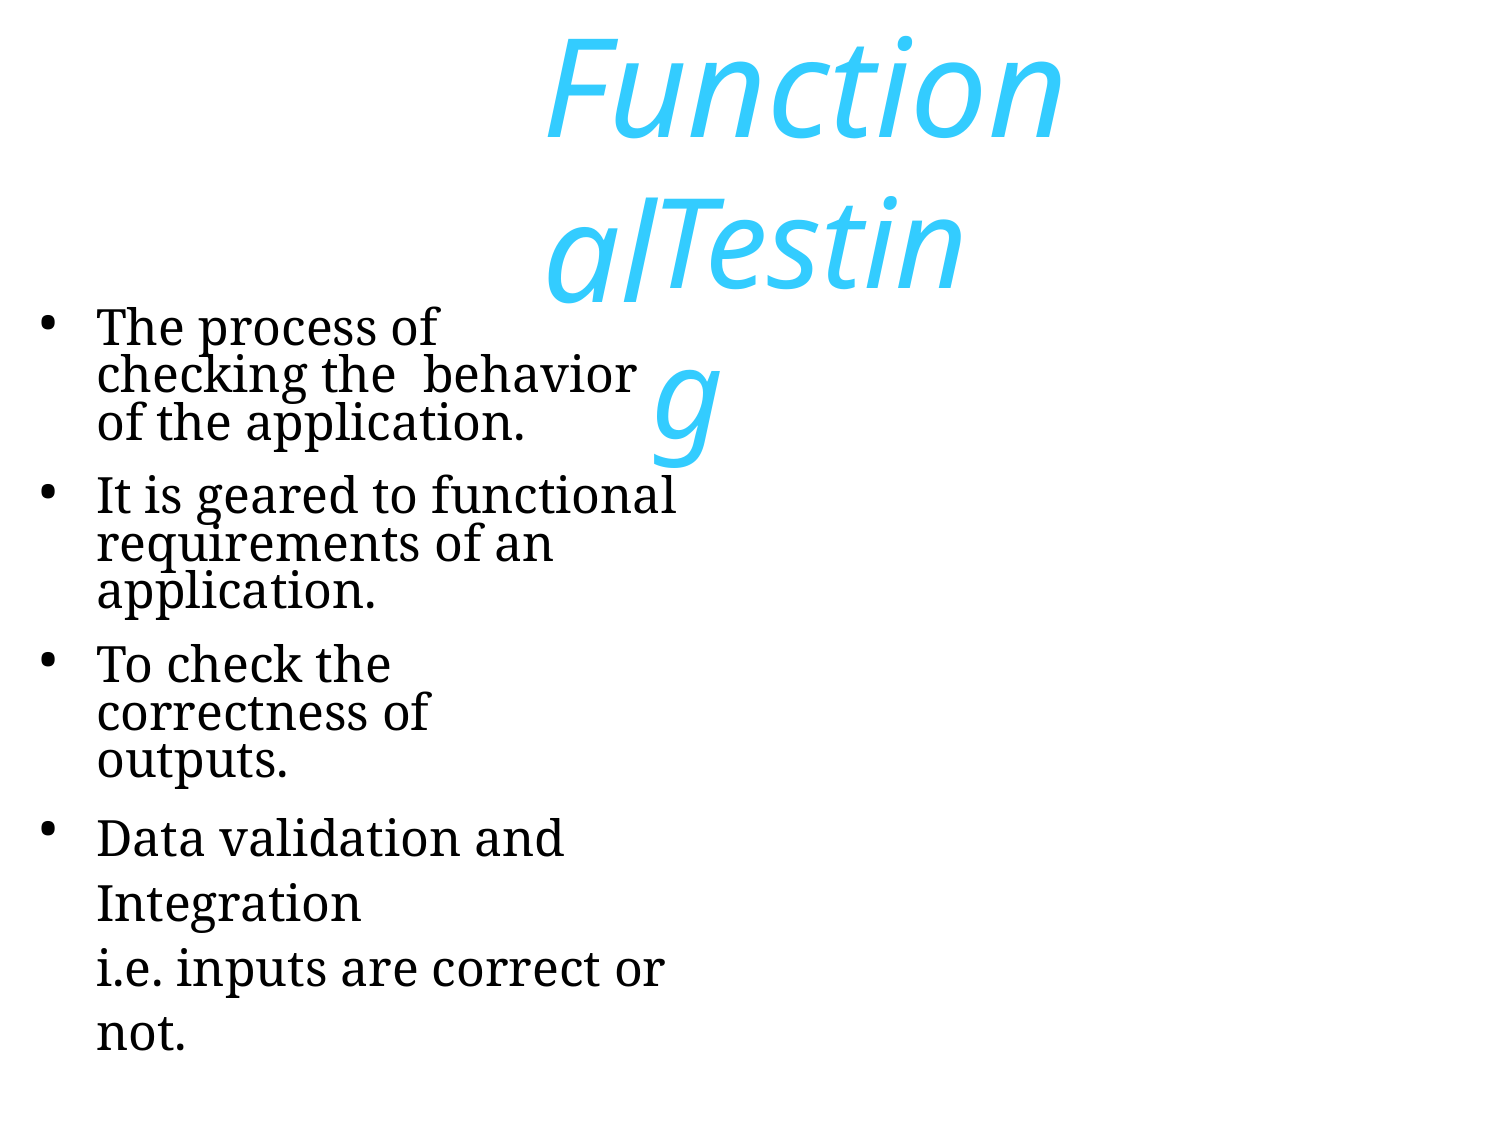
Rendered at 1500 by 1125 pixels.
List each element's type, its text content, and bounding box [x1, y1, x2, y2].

text_box • [37, 796, 60, 857]
text_box Data validation and Integration i.e. inputs are correct or not. [94, 801, 704, 1061]
title Functional [540, 0, 1083, 330]
text_box The process of checking the behavior of the application. [94, 307, 650, 450]
text_box • [37, 627, 60, 688]
text_box • [37, 459, 60, 520]
text_box To check the correctness of outputs. [94, 644, 633, 787]
text_box Testing [649, 163, 976, 464]
text_box It is geared to functional requirements of an application. [94, 476, 706, 619]
text_box • [37, 290, 60, 351]
